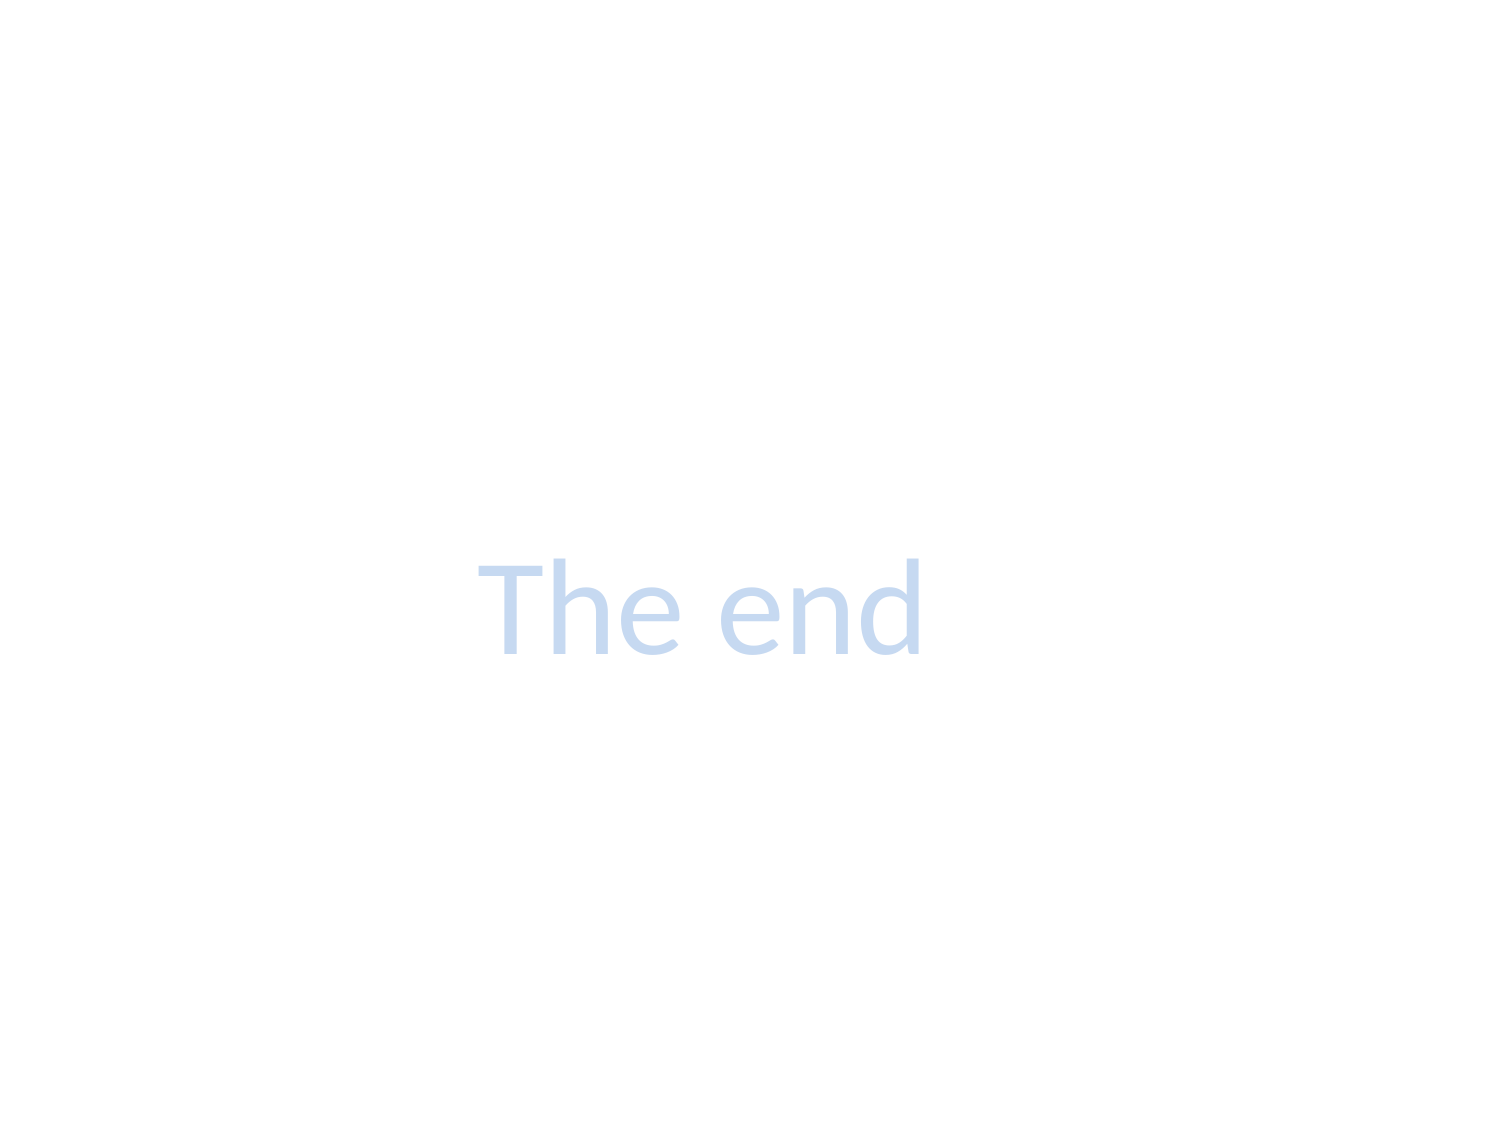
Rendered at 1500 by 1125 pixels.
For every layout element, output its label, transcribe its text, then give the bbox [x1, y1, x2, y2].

title The end [300, 474, 1139, 724]
